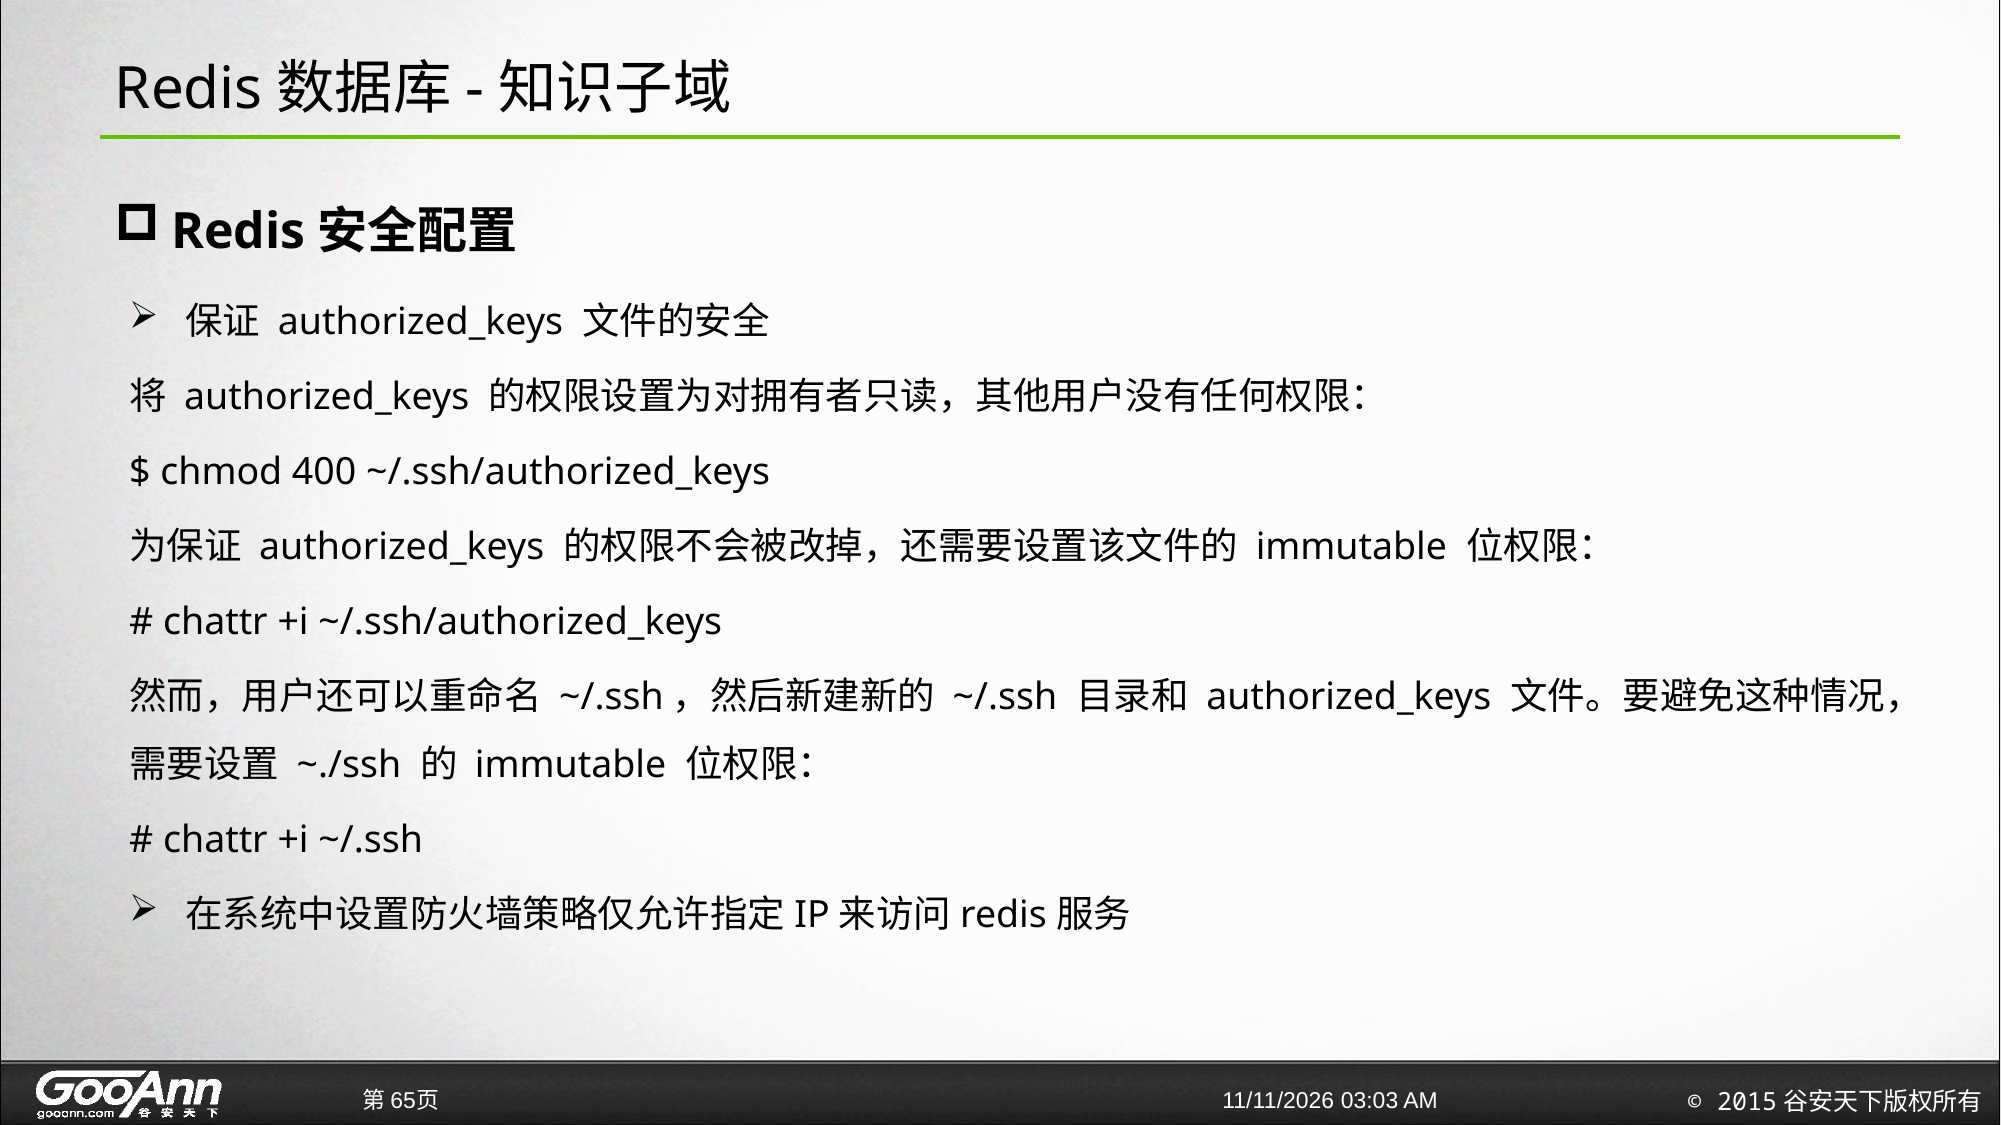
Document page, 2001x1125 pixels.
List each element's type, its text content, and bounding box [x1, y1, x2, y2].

list 保证 authorized_keys 文件的安全 将 authorized_keys 的权限设置为对拥有者只读，其他用户没有任何权限： $ chmod 400 ~/.ssh/authorized_keys 为保证 authorized_keys 的权限不会被改掉，还需要设置该文件的 immutable 位权限： # chattr +i ~/.ssh/authorized_keys 然而，用户还可以重命名 ~/.ssh，然后新建新的 ~/.ssh 目录和 authorized_keys 文件。要避免这种情况，需要设置 ~./ssh 的 immutable 位权限： # chattr +i ~/.ssh 在系统中设置防火墙策略仅允许指定IP来访问redis服务 [114, 267, 1915, 1047]
picture [0, 0, 2001, 1125]
text_box Redis安全配置 [99, 160, 1900, 279]
title Redis数据库-知识子域 [99, 45, 1900, 126]
